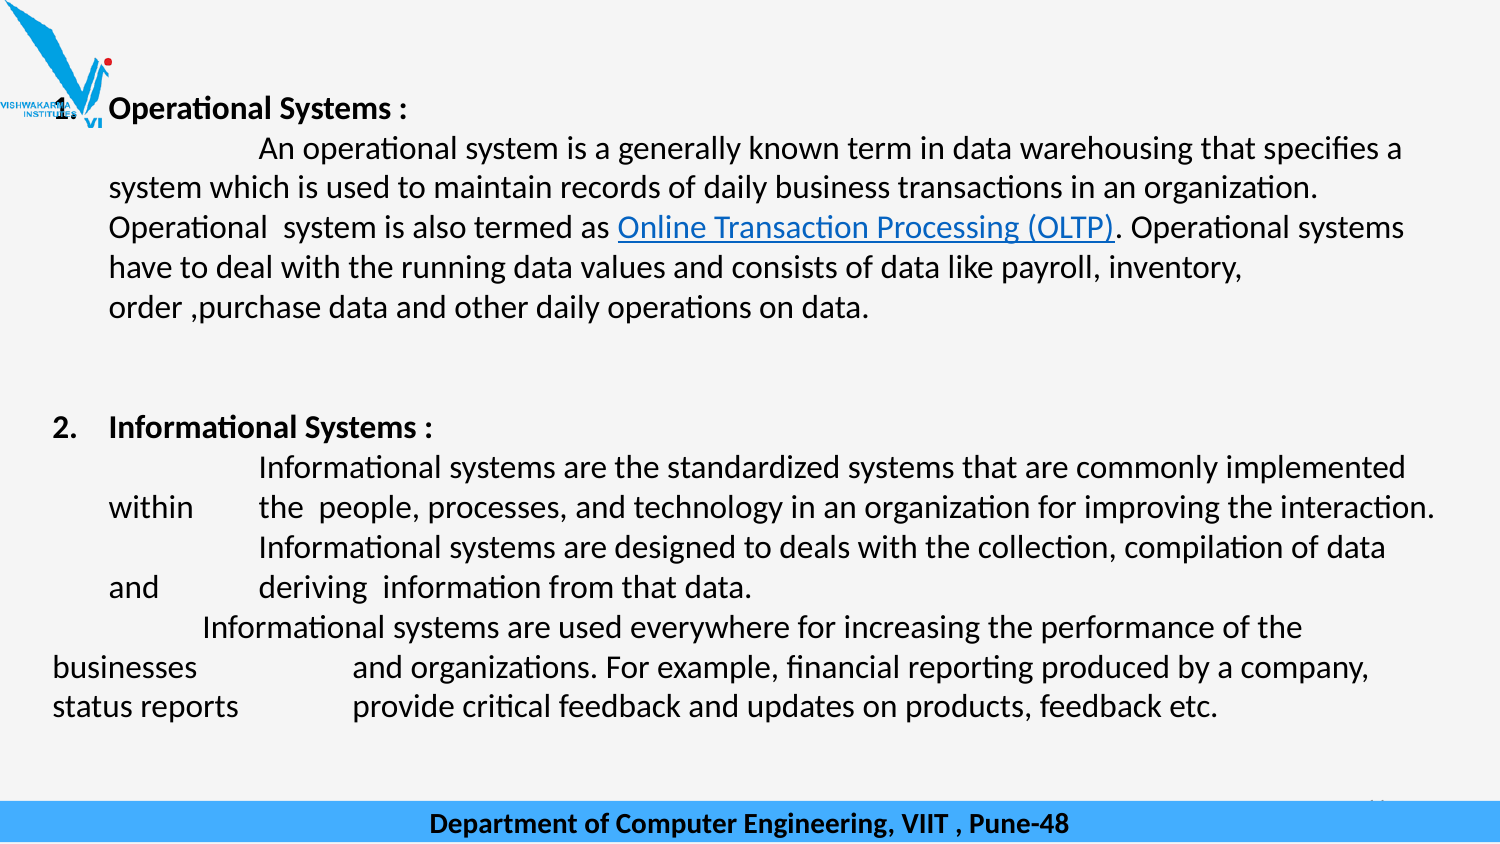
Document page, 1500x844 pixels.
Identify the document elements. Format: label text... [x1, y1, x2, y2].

text_box Department of Computer Engineering, VIIT , Pune-48 [0, 800, 1500, 843]
text_box Operational Systems : An operational system is a generally known term in data warehousing that specifies a system which is used to maintain records of daily business transactions in an organization. Operational system is also termed as Online Transaction Processing (OLTP). Operational systems have to deal with the running data values and consists of data like payroll, inventory, order ,purchase data and other daily operations on data. Informational Systems : Informational systems are the standardized systems that are commonly implemented within the people, processes, and technology in an organization for improving the interaction. Informational systems are designed to deals with the collection, compilation of data and deriving information from that data. Informational systems are used everywhere for increasing the performance of the businesses and organizations. For example, financial reporting produced by a company, status reports provide critical feedback and updates on products, feedback etc. [37, 78, 1459, 800]
picture [0, 0, 119, 135]
